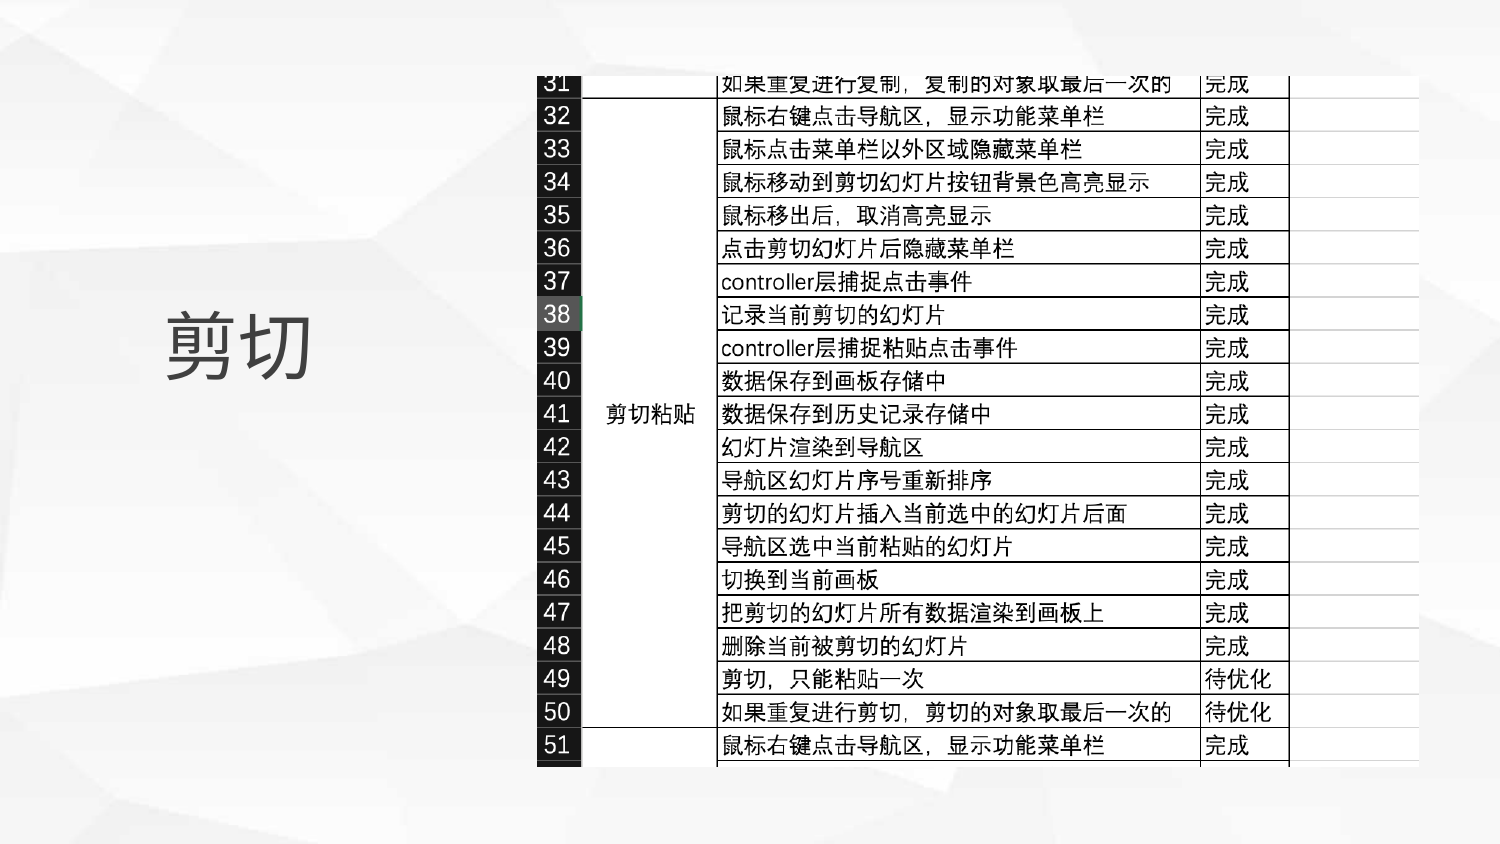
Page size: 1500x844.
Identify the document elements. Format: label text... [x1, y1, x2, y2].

text_box 剪切 [148, 291, 329, 397]
picture [0, 0, 1500, 844]
